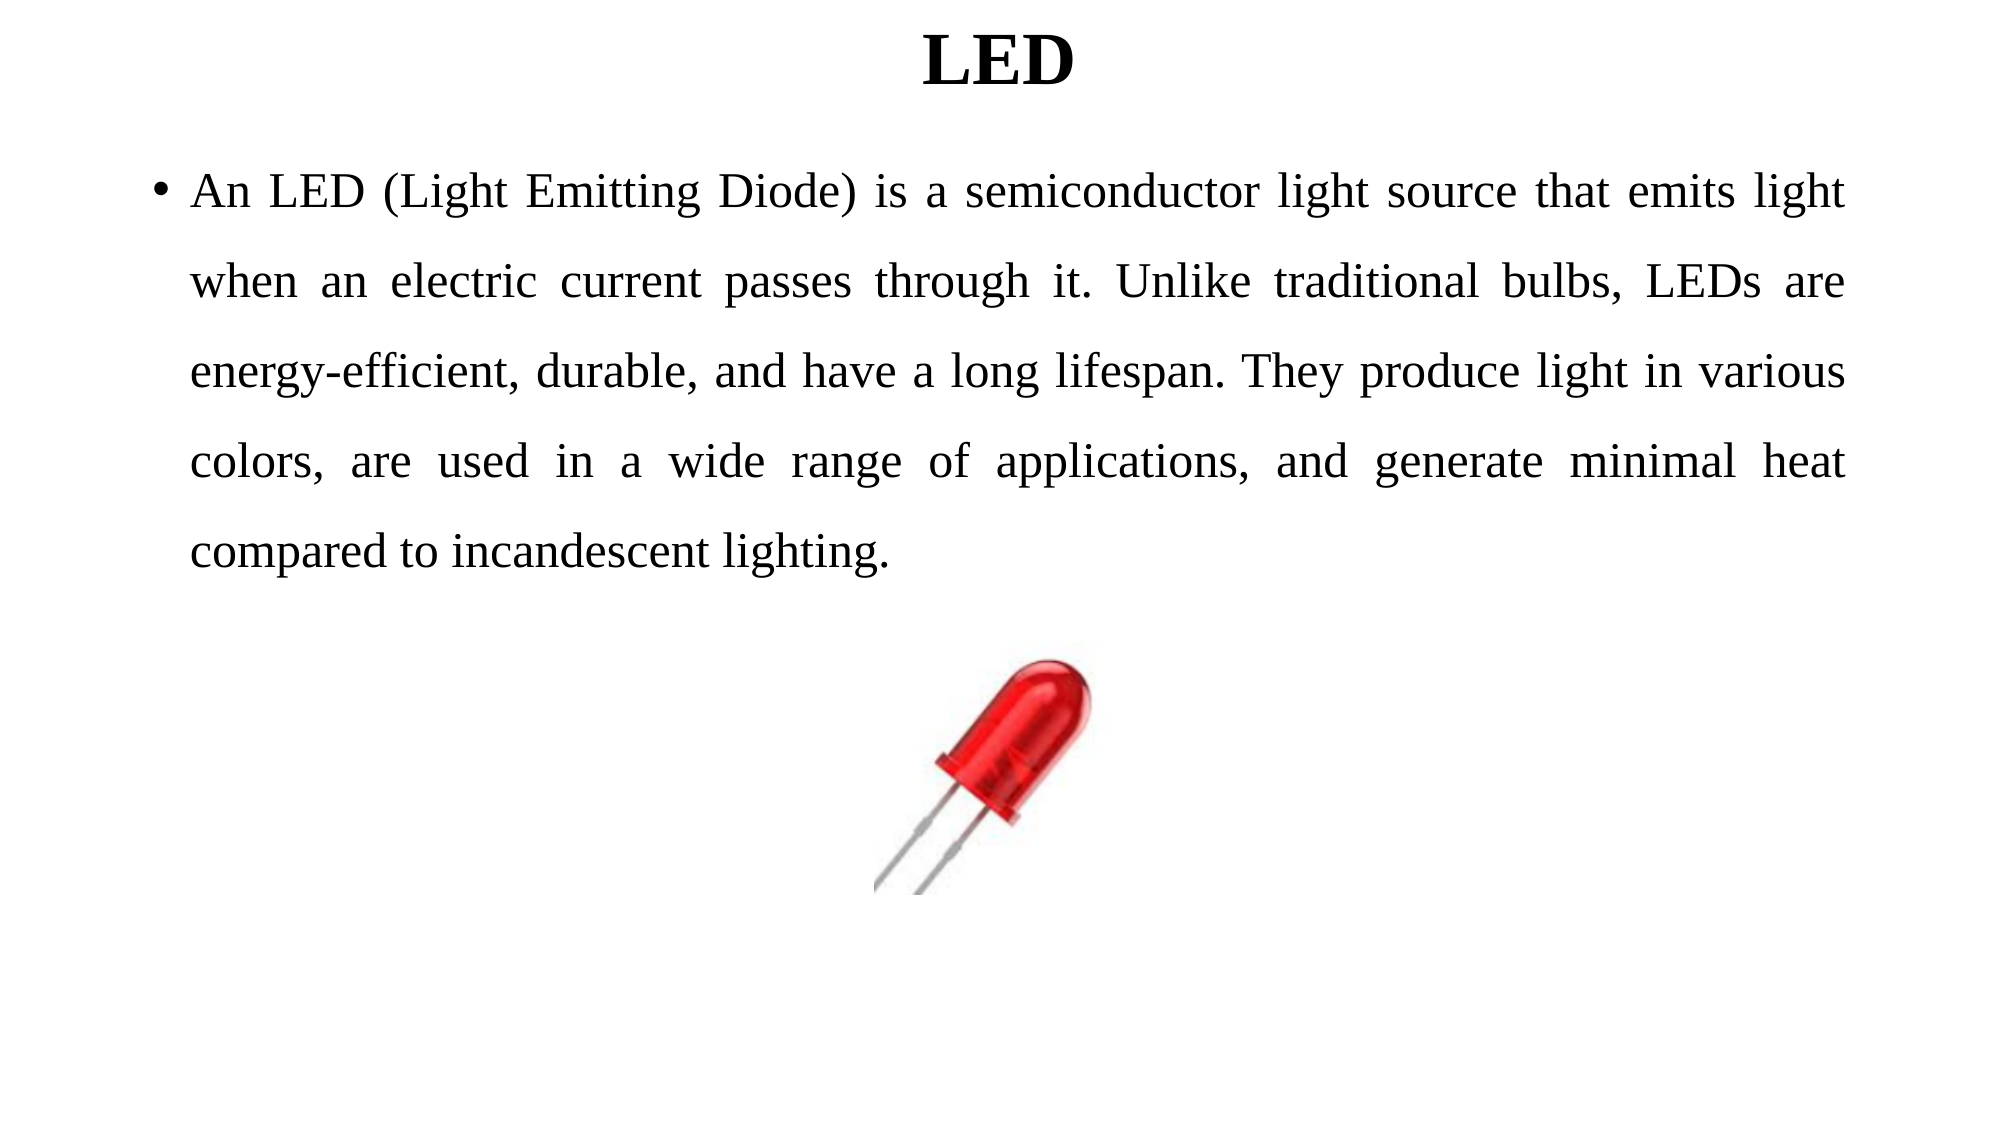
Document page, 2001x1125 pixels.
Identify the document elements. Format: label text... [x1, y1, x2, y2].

list An LED (Light Emitting Diode) is a semiconductor light source that emits light when an electric current passes through it. Unlike traditional bulbs, LEDs are energy-efficient, durable, and have a long lifespan. They produce light in various colors, are used in a wide range of applications, and generate minimal heat compared to incandescent lighting. [137, 120, 1863, 1125]
title LED [137, 0, 1863, 120]
picture [874, 622, 1125, 895]
